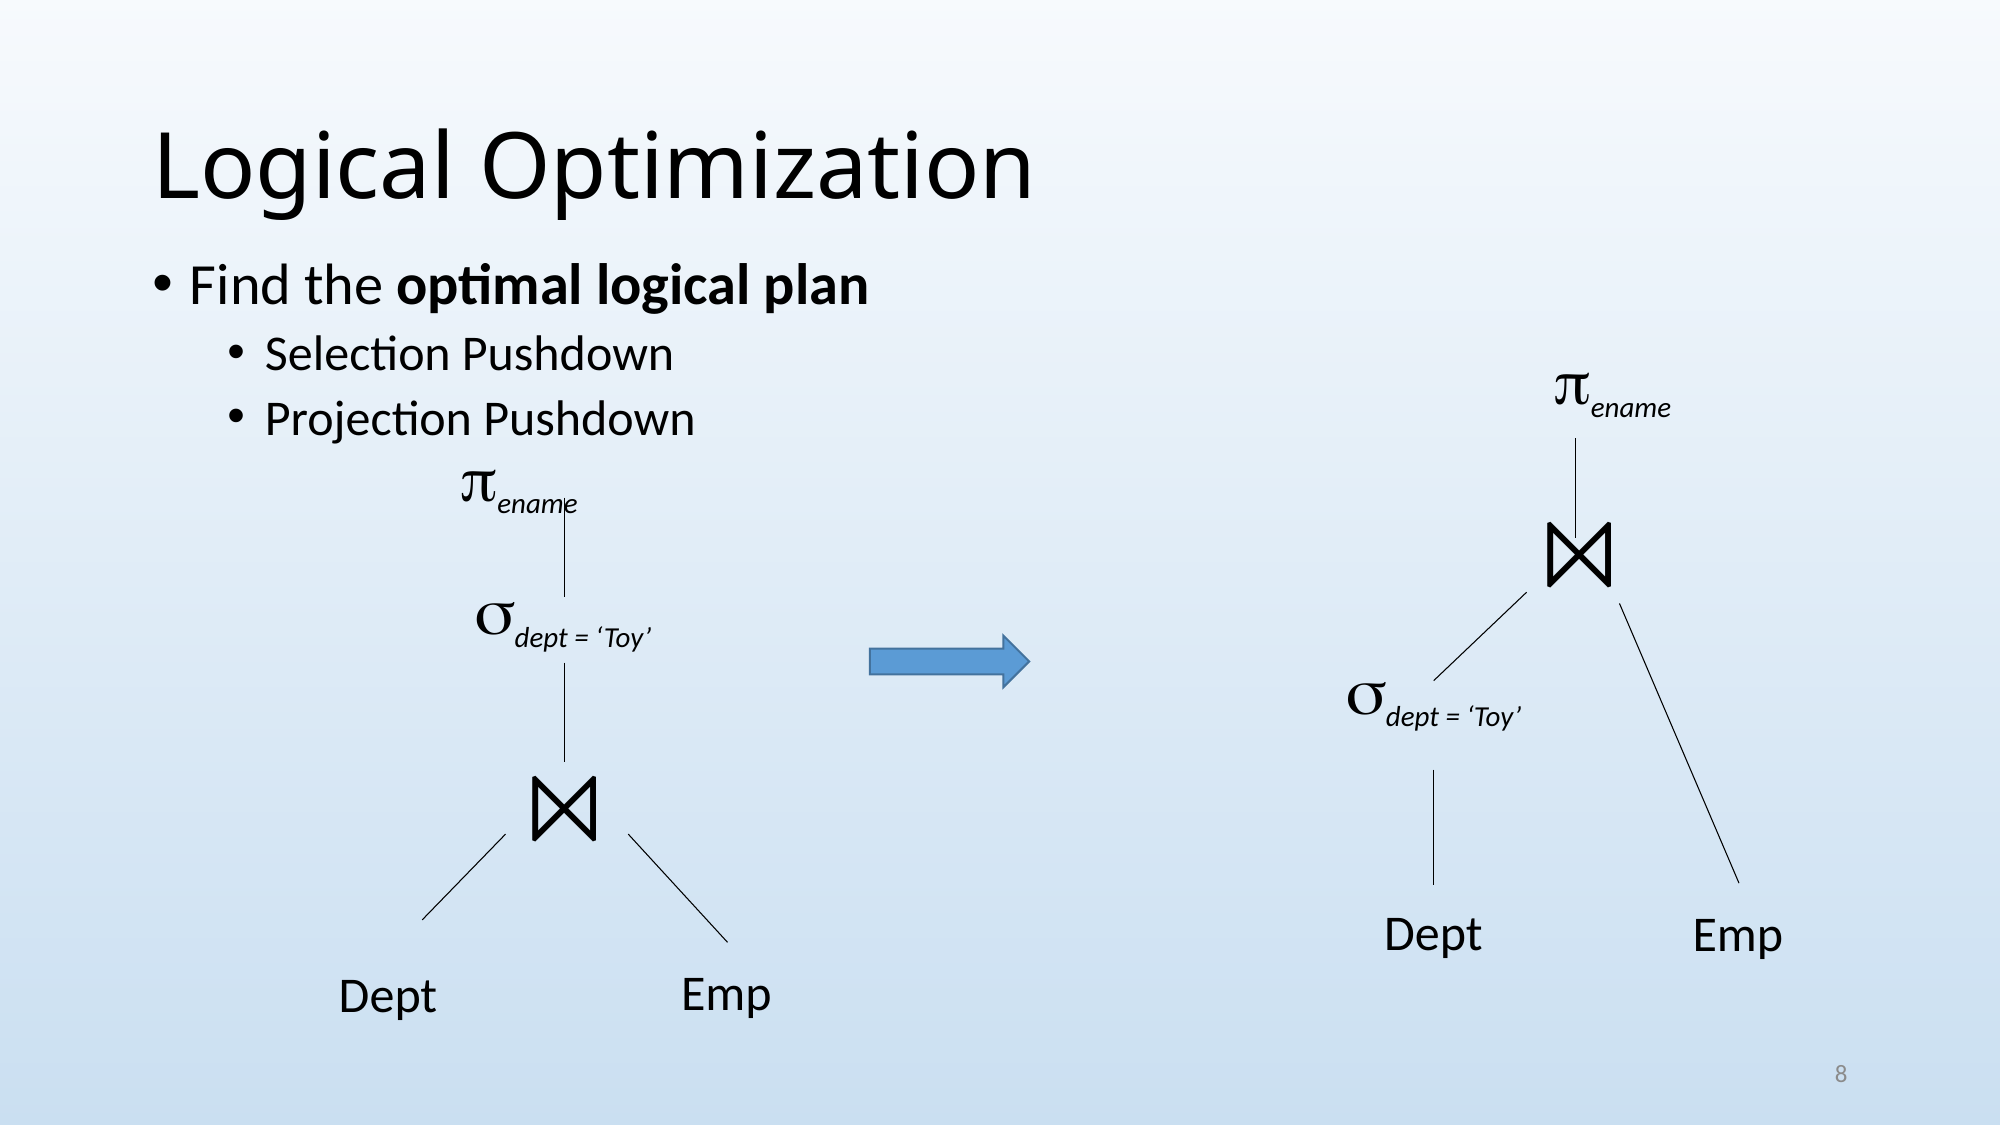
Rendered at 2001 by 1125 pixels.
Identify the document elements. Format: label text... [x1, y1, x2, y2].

text_box ⨝ [513, 745, 616, 861]
text_box Dept [324, 955, 453, 1030]
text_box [1433, 592, 1527, 681]
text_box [628, 834, 728, 943]
list Find the optimal logical plan Selection Pushdown Projection Pushdown [137, 246, 1863, 961]
text_box Dept [1369, 892, 1498, 968]
title Logical Optimization [137, 59, 1863, 246]
slide_number 8 [1412, 1042, 1863, 1103]
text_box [1619, 603, 1739, 884]
text_box [868, 633, 1031, 690]
text_box ⨝ [1529, 491, 1632, 607]
text_box ename [445, 426, 600, 527]
text_box dept = ‘Toy’ [459, 560, 667, 661]
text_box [422, 834, 506, 920]
text_box ename [1539, 331, 1687, 431]
text_box Emp [1677, 894, 1799, 969]
text_box Emp [666, 953, 787, 1029]
text_box dept = ‘Toy’ [1330, 640, 1537, 740]
